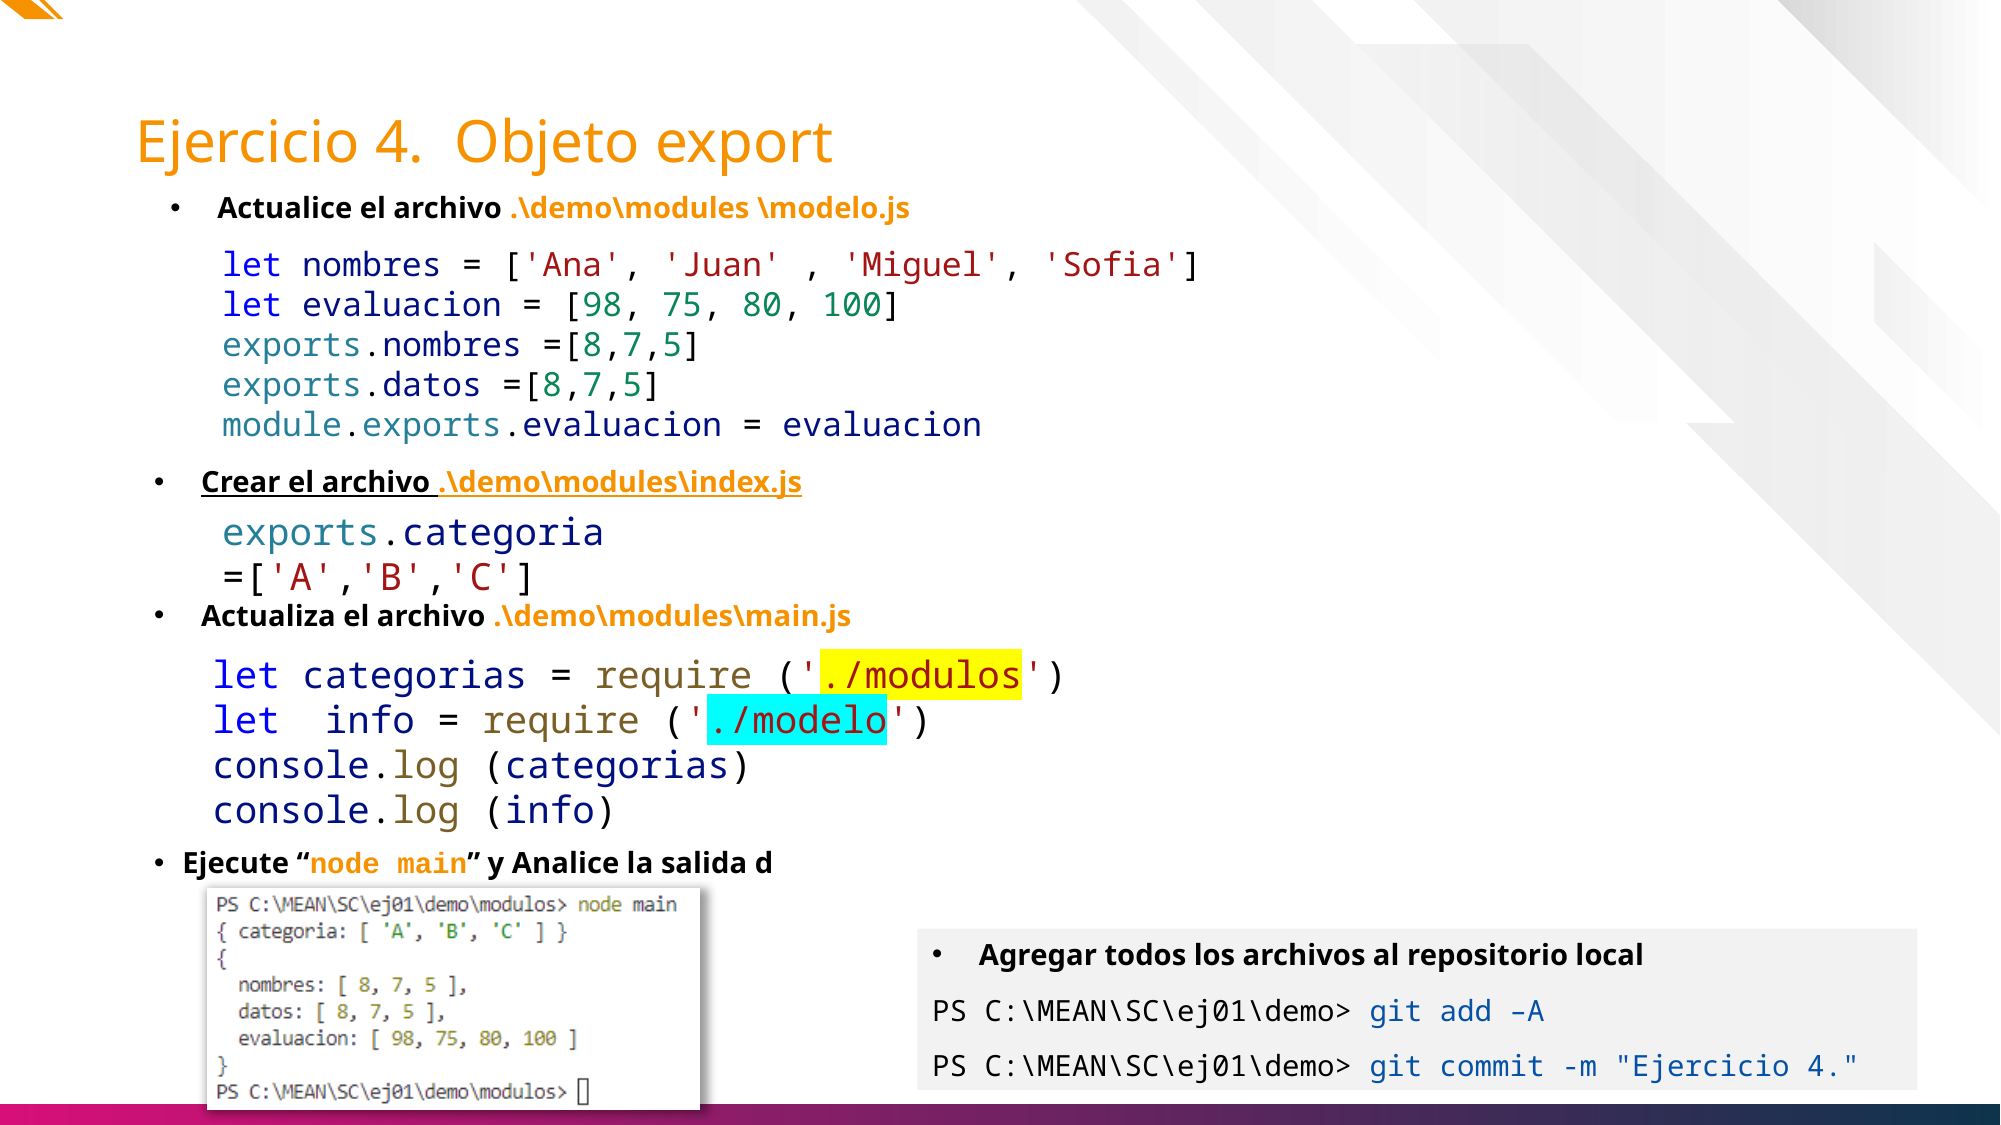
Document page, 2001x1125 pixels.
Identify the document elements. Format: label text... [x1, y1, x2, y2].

text_box Agregar todos los archivos al repositorio local PS C:\MEAN\SC\ej01\demo> git add –A PS C:\MEAN\SC\ej01\demo> git commit -m "Ejercicio 4." [917, 928, 1918, 1090]
picture [207, 888, 700, 1110]
text_box Ejecute “node main” y Analice la salida d [139, 840, 802, 878]
text_box Crear el archivo .\demo\modules\index.js [139, 460, 1131, 518]
title Ejercicio 4. Objeto export [135, 112, 1764, 176]
text_box Actualice el archivo .\demo\modules \modelo.js [155, 185, 1881, 244]
list Actualiza el archivo .\demo\modules\main.js [139, 593, 1865, 651]
text_box let categorias = require ('./modulos') let info = require ('./modelo') console.log (categorias) console.log (info) [197, 643, 1276, 839]
text_box let nombres = ['Ana', 'Juan' , 'Miguel', 'Sofia'] let evaluacion = [98, 75, 80, 100] exports.nombres =[8,7,5] exports.datos =[8,7,5] module.exports.evaluacion = evaluacion [207, 244, 1286, 451]
text_box exports.categoria =['A','B','C'] [207, 500, 931, 606]
